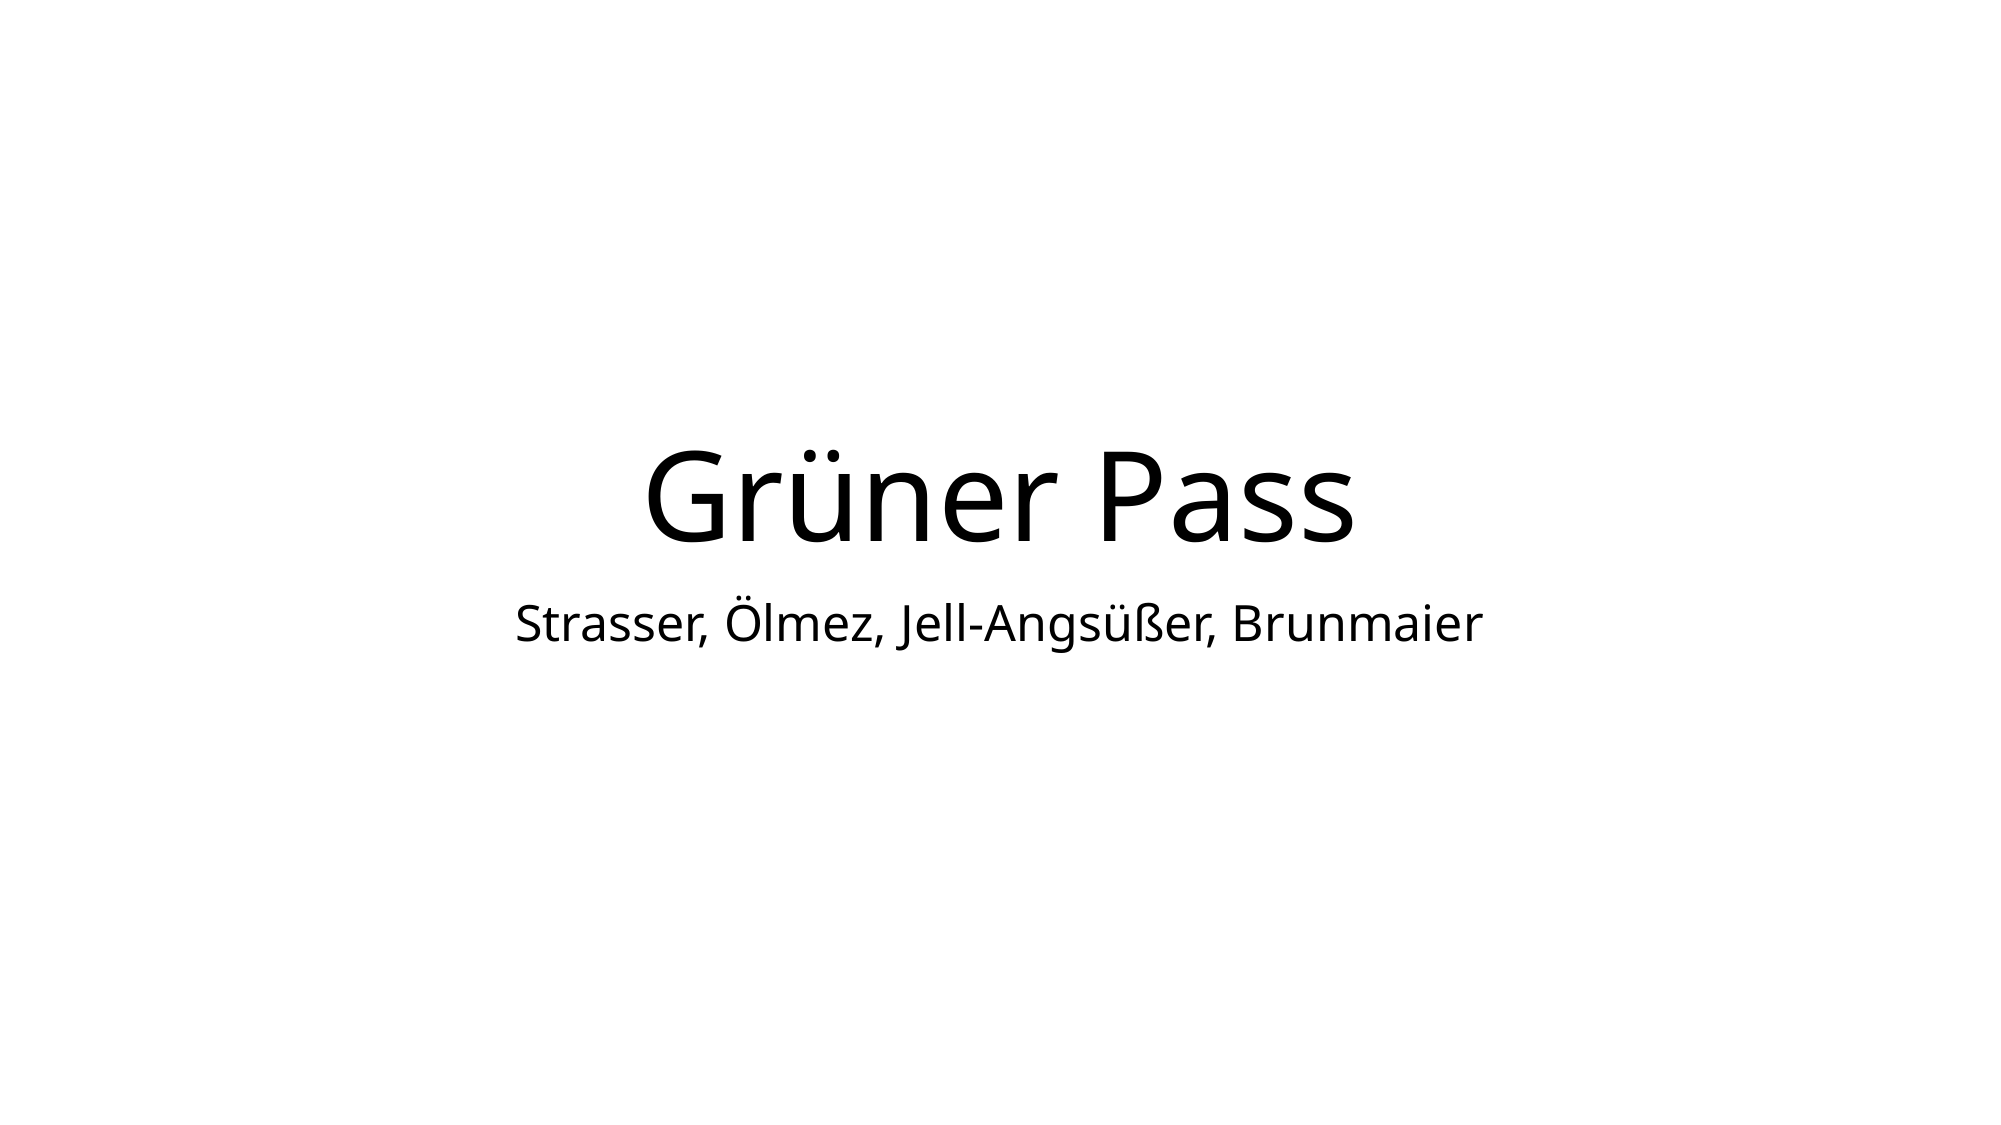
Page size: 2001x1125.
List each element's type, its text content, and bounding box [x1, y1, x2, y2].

subtitle Strasser, Ölmez, Jell-Angsüßer, Brunmaier [249, 590, 1750, 863]
title Grüner Pass [249, 184, 1750, 576]
